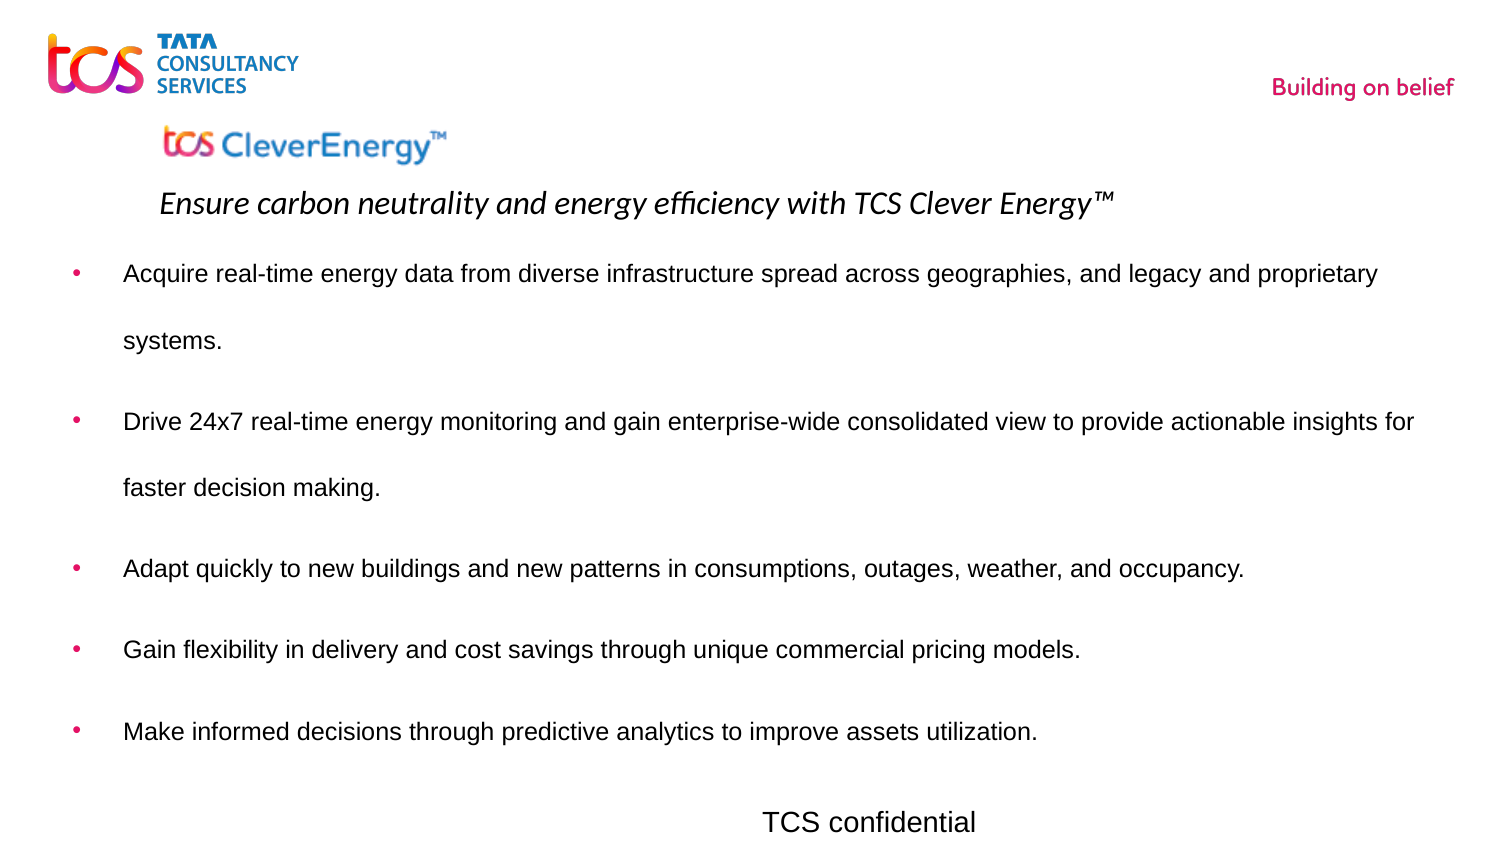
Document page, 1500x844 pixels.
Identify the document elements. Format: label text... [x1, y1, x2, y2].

picture [1273, 77, 1455, 101]
picture [149, 123, 462, 171]
footer TCS confidential [751, 810, 1060, 832]
title Ensure carbon neutrality and energy efficiency with TCS Clever Energy™ [31, 122, 1326, 214]
list Acquire real-time energy data from diverse infrastructure spread across geographies, and legacy and proprietary systems. Drive 24x7 real-time energy monitoring and gain enterprise-wide consolidated view to provide actionable insights for faster decision making. Adapt quickly to new buildings and new patterns in consumptions, outages, weather, and occupancy. Gain flexibility in delivery and cost savings through unique commercial pricing models. Make informed decisions through predictive analytics to improve assets utilization. [47, 213, 1456, 760]
picture [47, 32, 299, 95]
